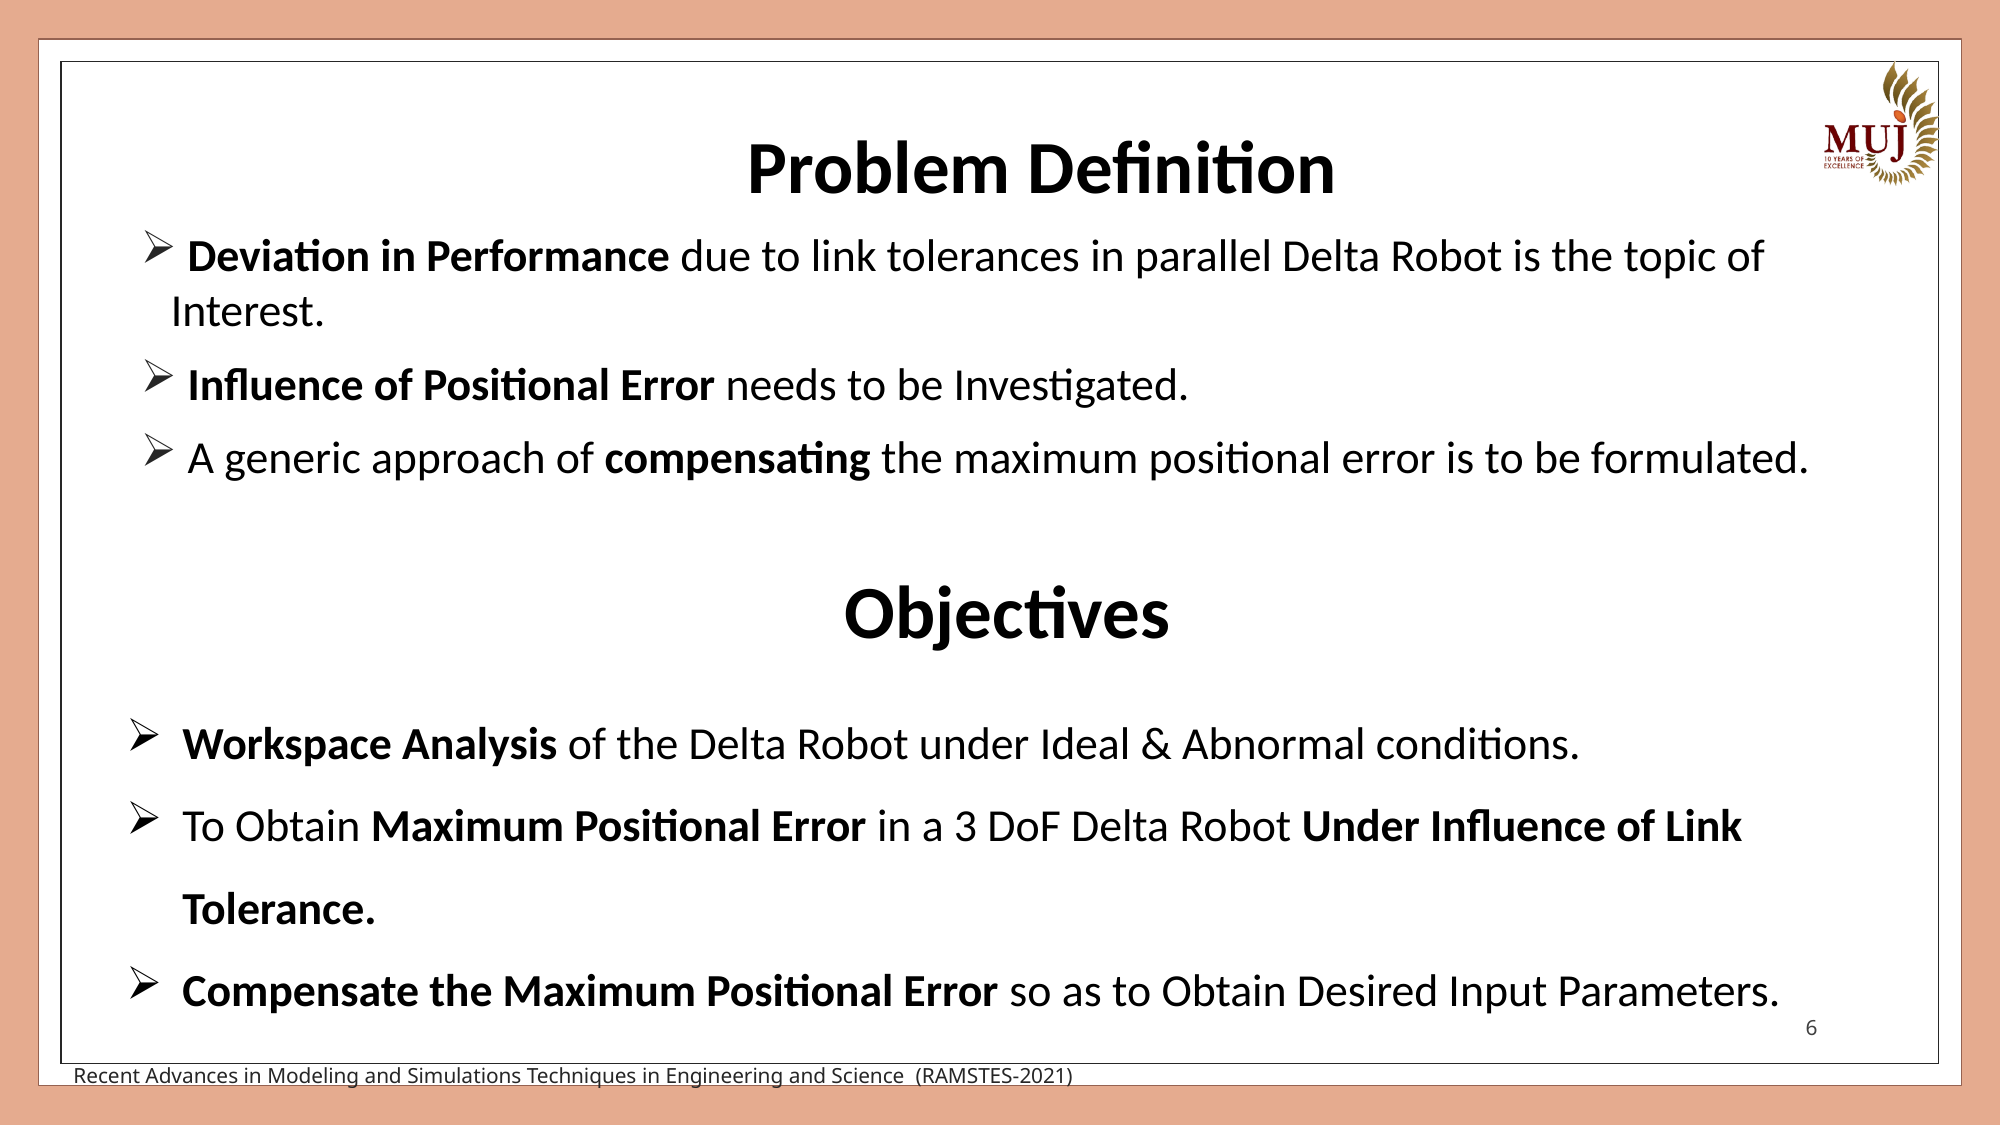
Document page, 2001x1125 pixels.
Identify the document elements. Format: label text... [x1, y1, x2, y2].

text_box Objectives [829, 510, 1366, 661]
picture [1820, 56, 1940, 188]
text_box Problem Definition [732, 66, 1507, 217]
text_box Recent Advances in Modeling and Simulations Techniques in Engineering and Science (RAMSTES-2021) [65, 1055, 1195, 1095]
text_box Workspace Analysis of the Delta Robot under Ideal & Abnormal conditions. To Obtain Maximum Positional Error in a 3 DoF Delta Robot Under Influence of Link Tolerance. Compensate the Maximum Positional Error so as to Obtain Desired Input Parameters. [111, 678, 1907, 1024]
slide_number 6 [1795, 1024, 1826, 1051]
text_box Deviation in Performance due to link tolerances in parallel Delta Robot is the topic of Interest. Influence of Positional Error needs to be Investigated. A generic approach of compensating the maximum positional error is to be formulated. [126, 218, 1893, 508]
